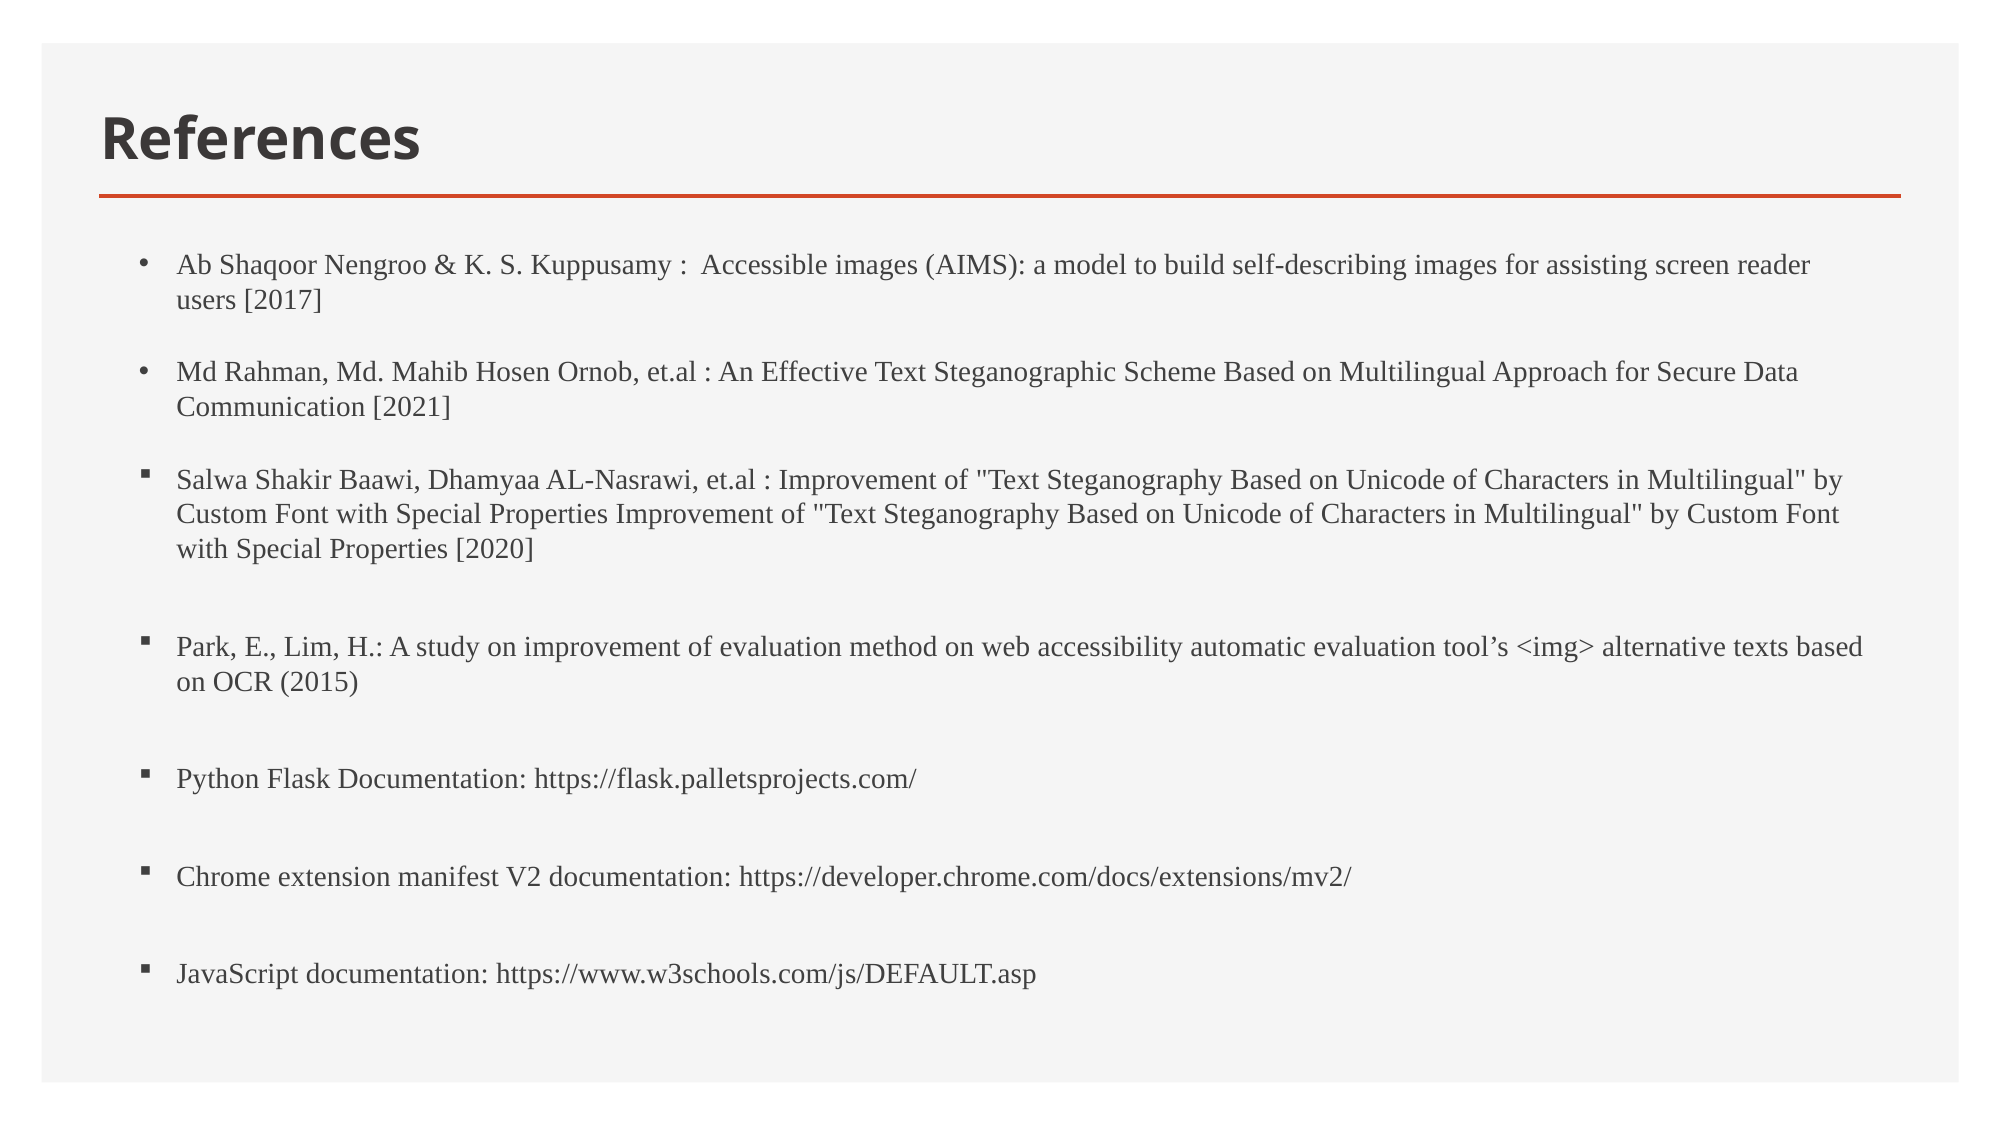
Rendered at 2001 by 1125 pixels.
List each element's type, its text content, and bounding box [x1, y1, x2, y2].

title References [85, 73, 1214, 179]
text_box Ab Shaqoor Nengroo & K. S. Kuppusamy : Accessible images (AIMS): a model to build self-describing images for assisting screen reader users [2017] Md Rahman, Md. Mahib Hosen Ornob, et.al : An Effective Text Steganographic Scheme Based on Multilingual Approach for Secure Data Communication [2021] Salwa Shakir Baawi, Dhamyaa AL-Nasrawi, et.al : Improvement of "Text Steganography Based on Unicode of Characters in Multilingual" by Custom Font with Special Properties Improvement of "Text Steganography Based on Unicode of Characters in Multilingual" by Custom Font with Special Properties [2020] Park, E., Lim, H.: A study on improvement of evaluation method on web accessibility automatic evaluation tool’s <img> alternative texts based on OCR (2015) Python Flask Documentation: https://flask.palletsprojects.com/ Chrome extension manifest V2 documentation: https://developer.chrome.com/docs/extensions/mv2/ JavaScript documentation: https://www.w3schools.com/js/DEFAULT.asp [123, 237, 1884, 1052]
